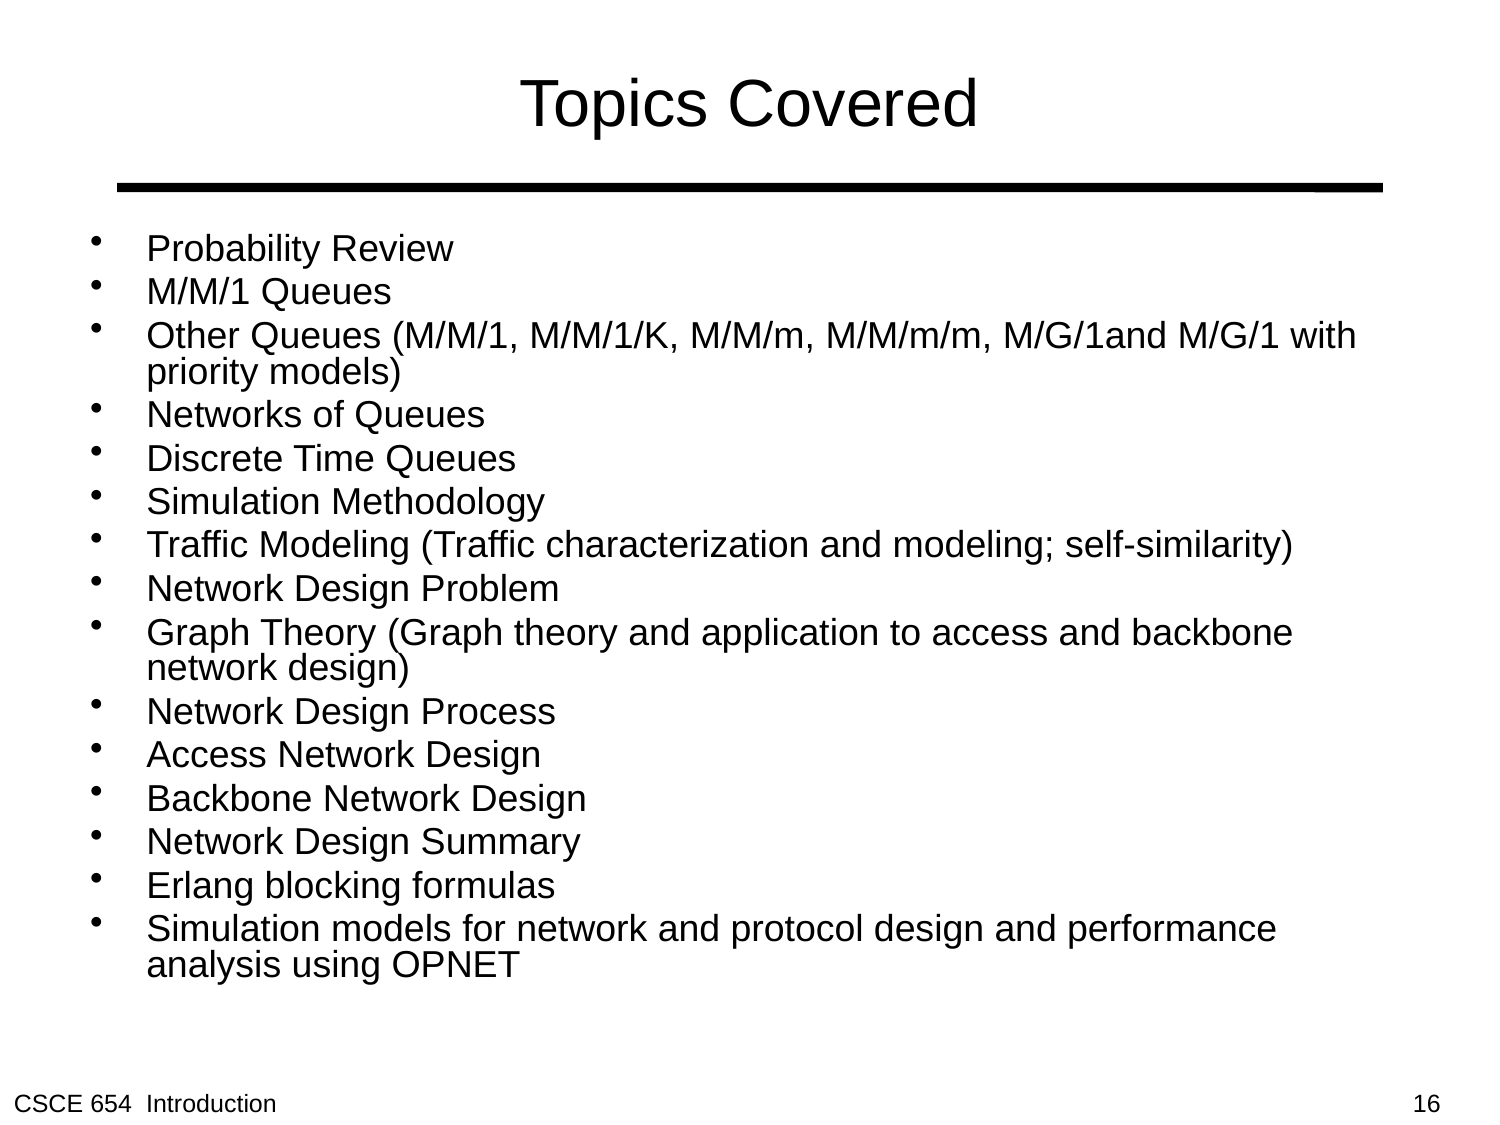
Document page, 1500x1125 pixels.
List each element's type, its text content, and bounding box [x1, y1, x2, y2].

list Probability Review M/M/1 Queues Other Queues (M/M/1, M/M/1/K, M/M/m, M/M/m/m, M/G/1and M/G/1 with priority models) Networks of Queues Discrete Time Queues Simulation Methodology Traffic Modeling (Traffic characterization and modeling; self-similarity) Network Design Problem Graph Theory (Graph theory and application to access and backbone network design) Network Design Process Access Network Design Backbone Network Design Network Design Summary Erlang blocking formulas Simulation models for network and protocol design and performance analysis using OPNET [75, 224, 1425, 1063]
title Topics Covered [75, 24, 1425, 175]
